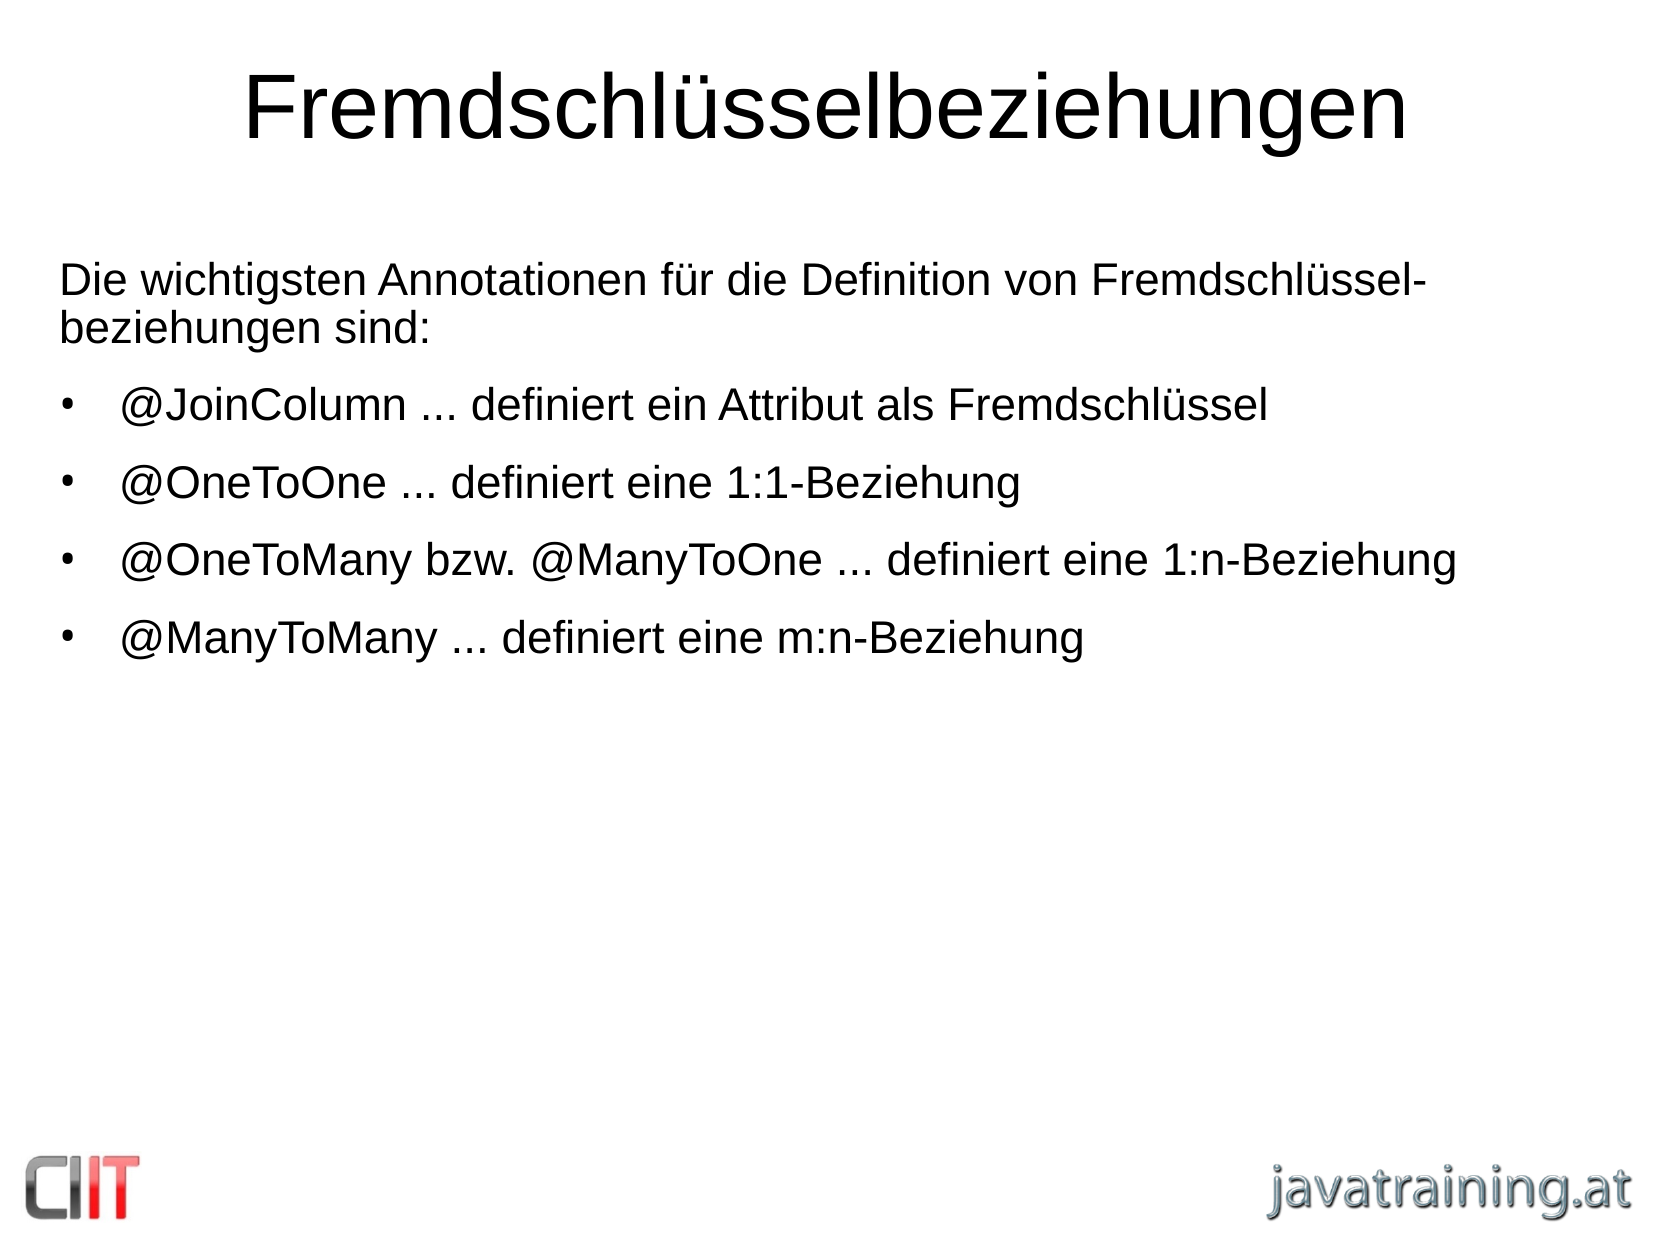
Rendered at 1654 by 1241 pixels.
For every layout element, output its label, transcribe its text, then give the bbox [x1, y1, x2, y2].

title Fremdschlüsselbeziehungen [0, 1, 1654, 207]
list Die wichtigsten Annotationen für die Definition von Fremdschlüssel-beziehungen sind: @JoinColumn ... definiert ein Attribut als Fremdschlüssel @OneToOne ... definiert eine 1:1-Beziehung @OneToMany bzw. @ManyToOne ... definiert eine 1:n-Beziehung @ManyToMany ... definiert eine m:n-Beziehung [59, 251, 1595, 1152]
picture [21, 1151, 142, 1223]
picture [1263, 1162, 1633, 1223]
